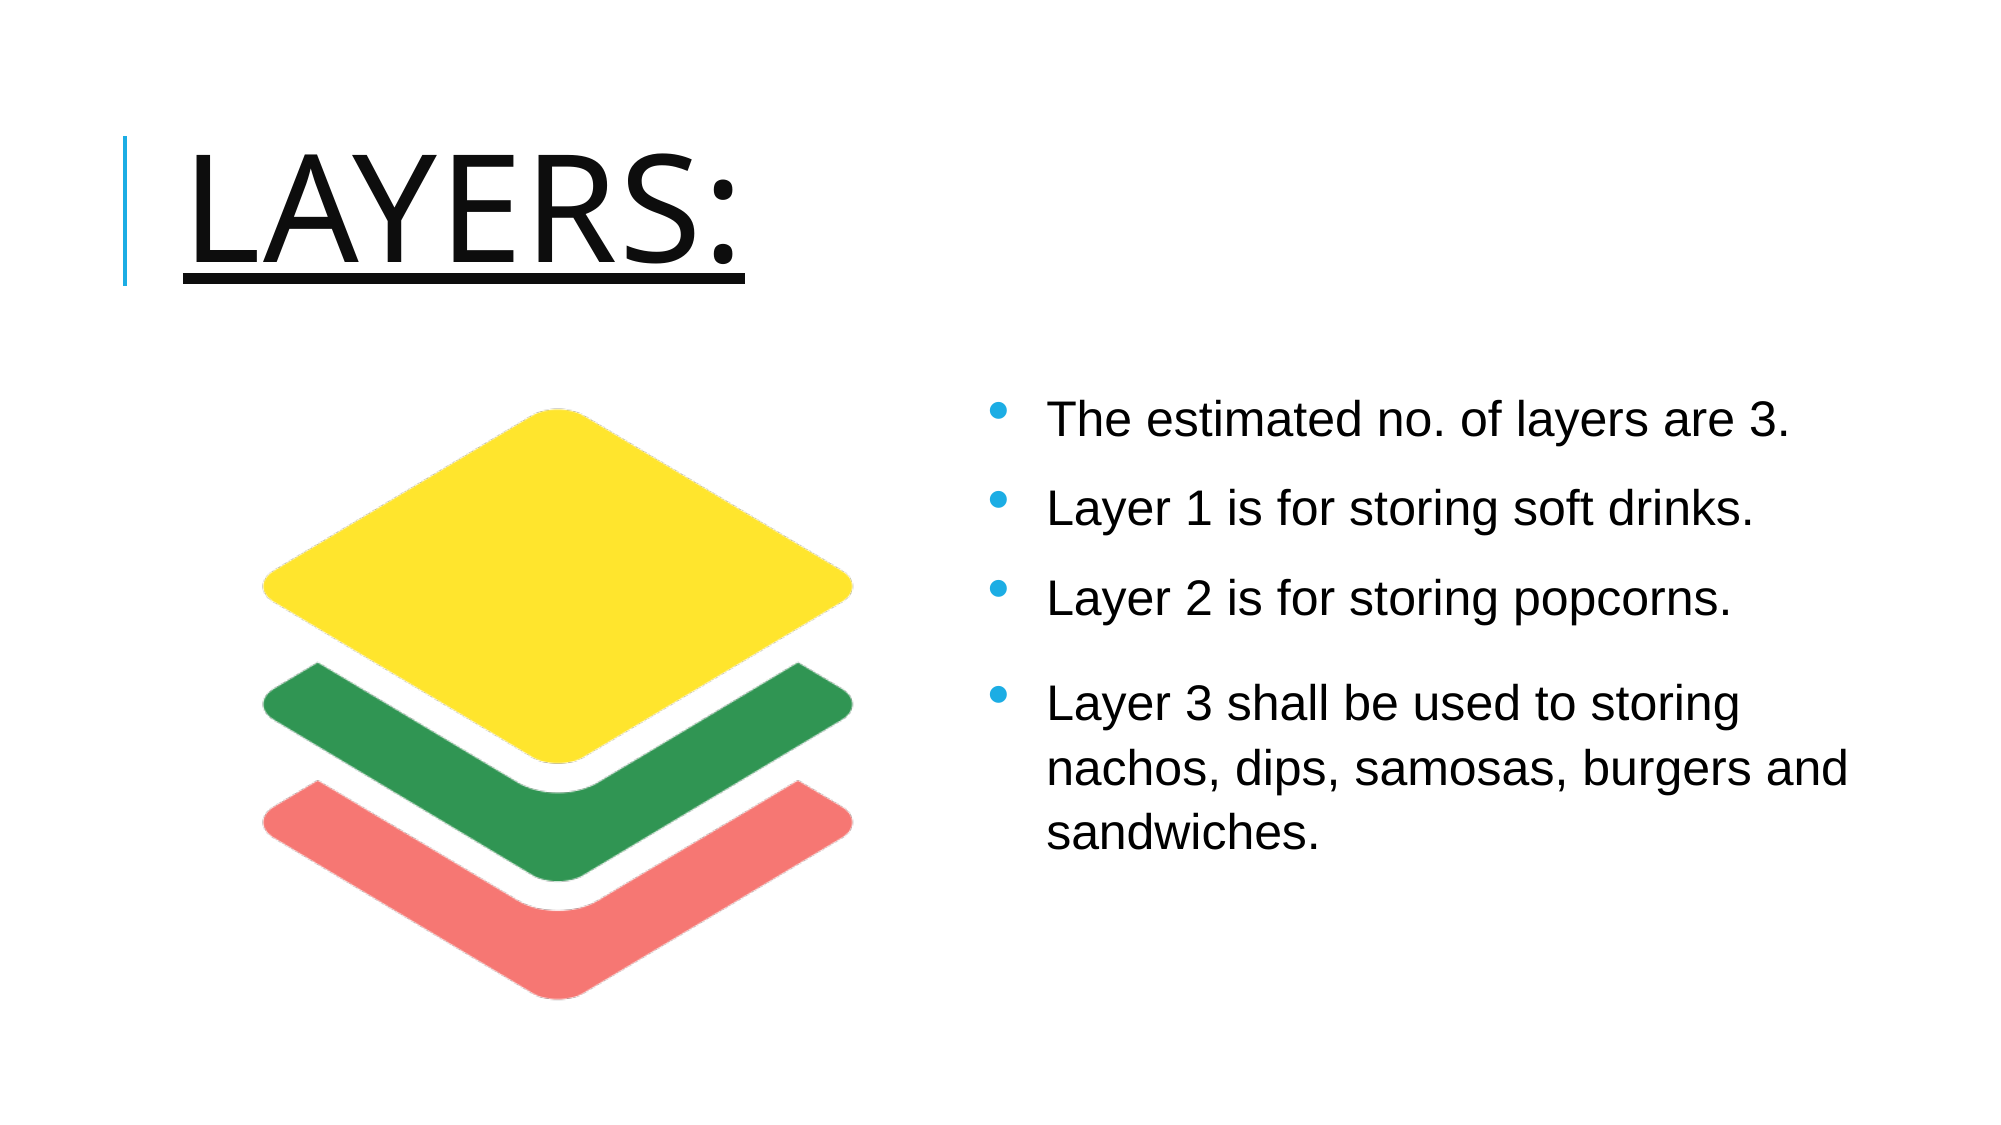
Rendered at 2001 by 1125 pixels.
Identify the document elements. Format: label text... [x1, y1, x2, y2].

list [227, 374, 889, 1036]
list The estimated no. of layers are 3. Layer 1 is for storing soft drinks. Layer 2 is for storing popcorns. Layer 3 shall be used to storing nachos, dips, samosas, burgers and sandwiches. [982, 375, 1875, 1035]
title LAYERS: [168, 96, 1763, 342]
